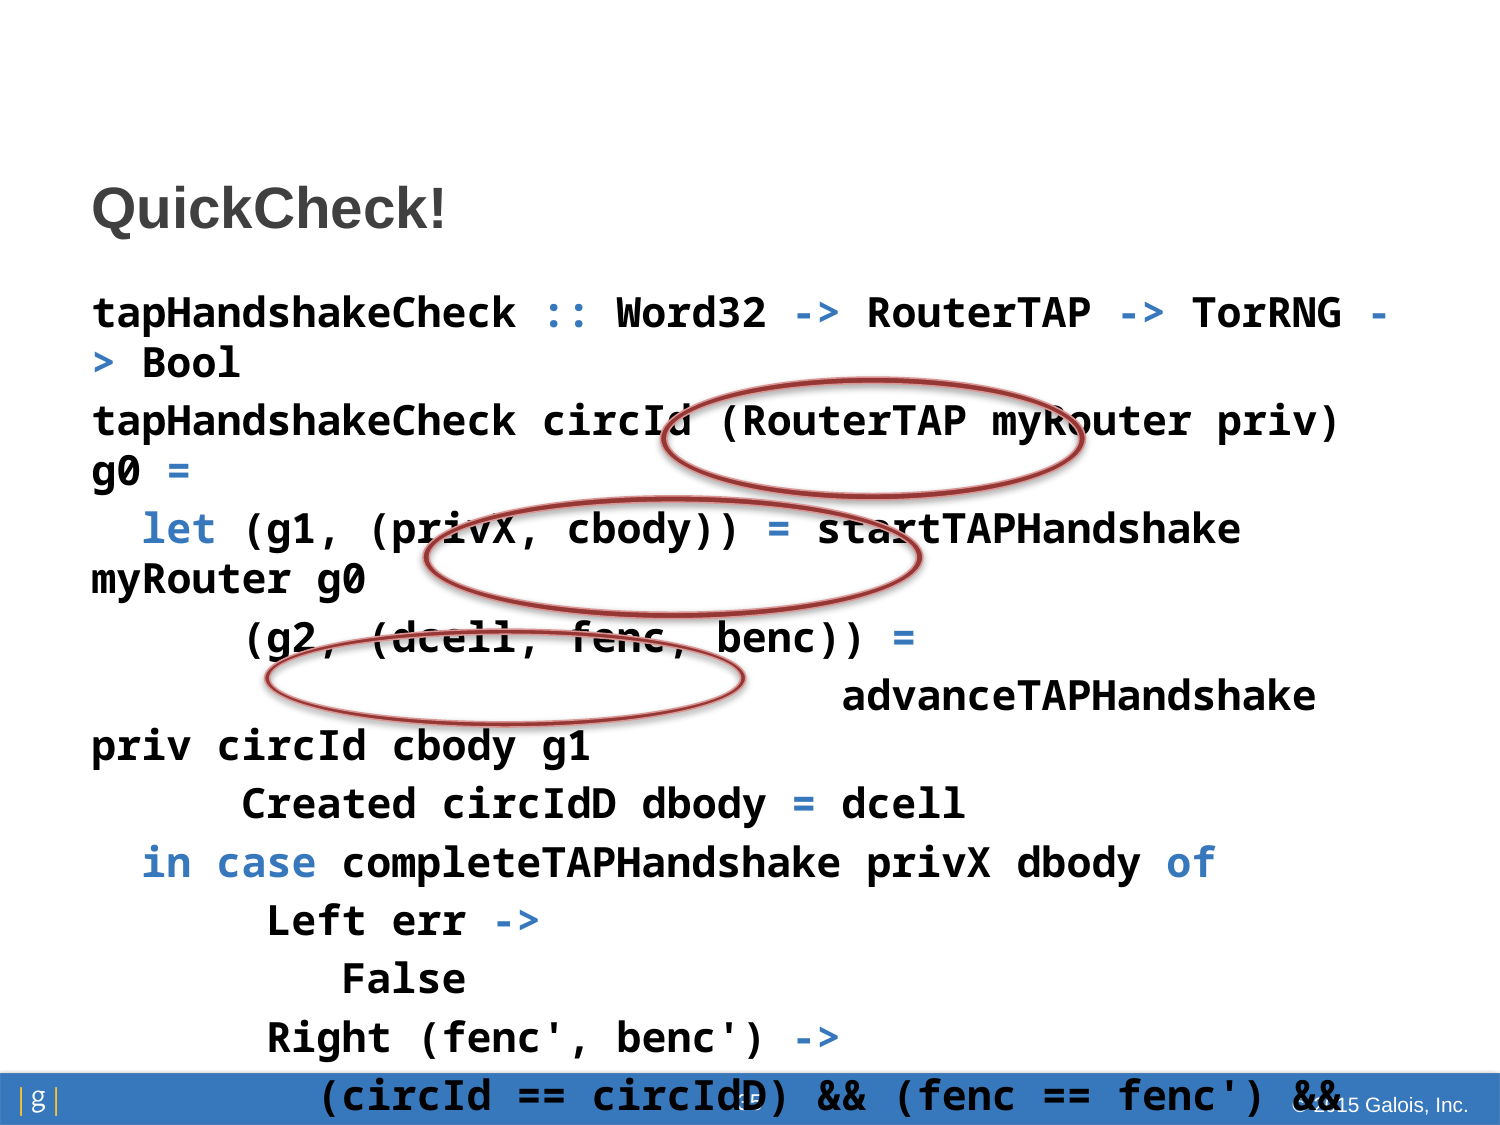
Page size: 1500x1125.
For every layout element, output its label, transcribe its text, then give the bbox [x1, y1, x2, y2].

picture [20, 1087, 57, 1116]
text_box [263, 628, 747, 728]
text_box [659, 376, 1087, 501]
text_box [422, 495, 924, 620]
list tapHandshakeCheck :: Word32 -> RouterTAP -> TorRNG -> Bool tapHandshakeCheck circId (RouterTAP myRouter priv) g0 = let (g1, (privX, cbody)) = startTAPHandshake myRouter g0 (g2, (dcell, fenc, benc)) = advanceTAPHandshake priv circId cbody g1 Created circIdD dbody = dcell in case completeTAPHandshake privX dbody of Left err -> False Right (fenc', benc') -> (circId == circIdD) && (fenc == fenc') && (benc == benc') [76, 277, 1426, 1005]
title QuickCheck! [76, 172, 1426, 239]
